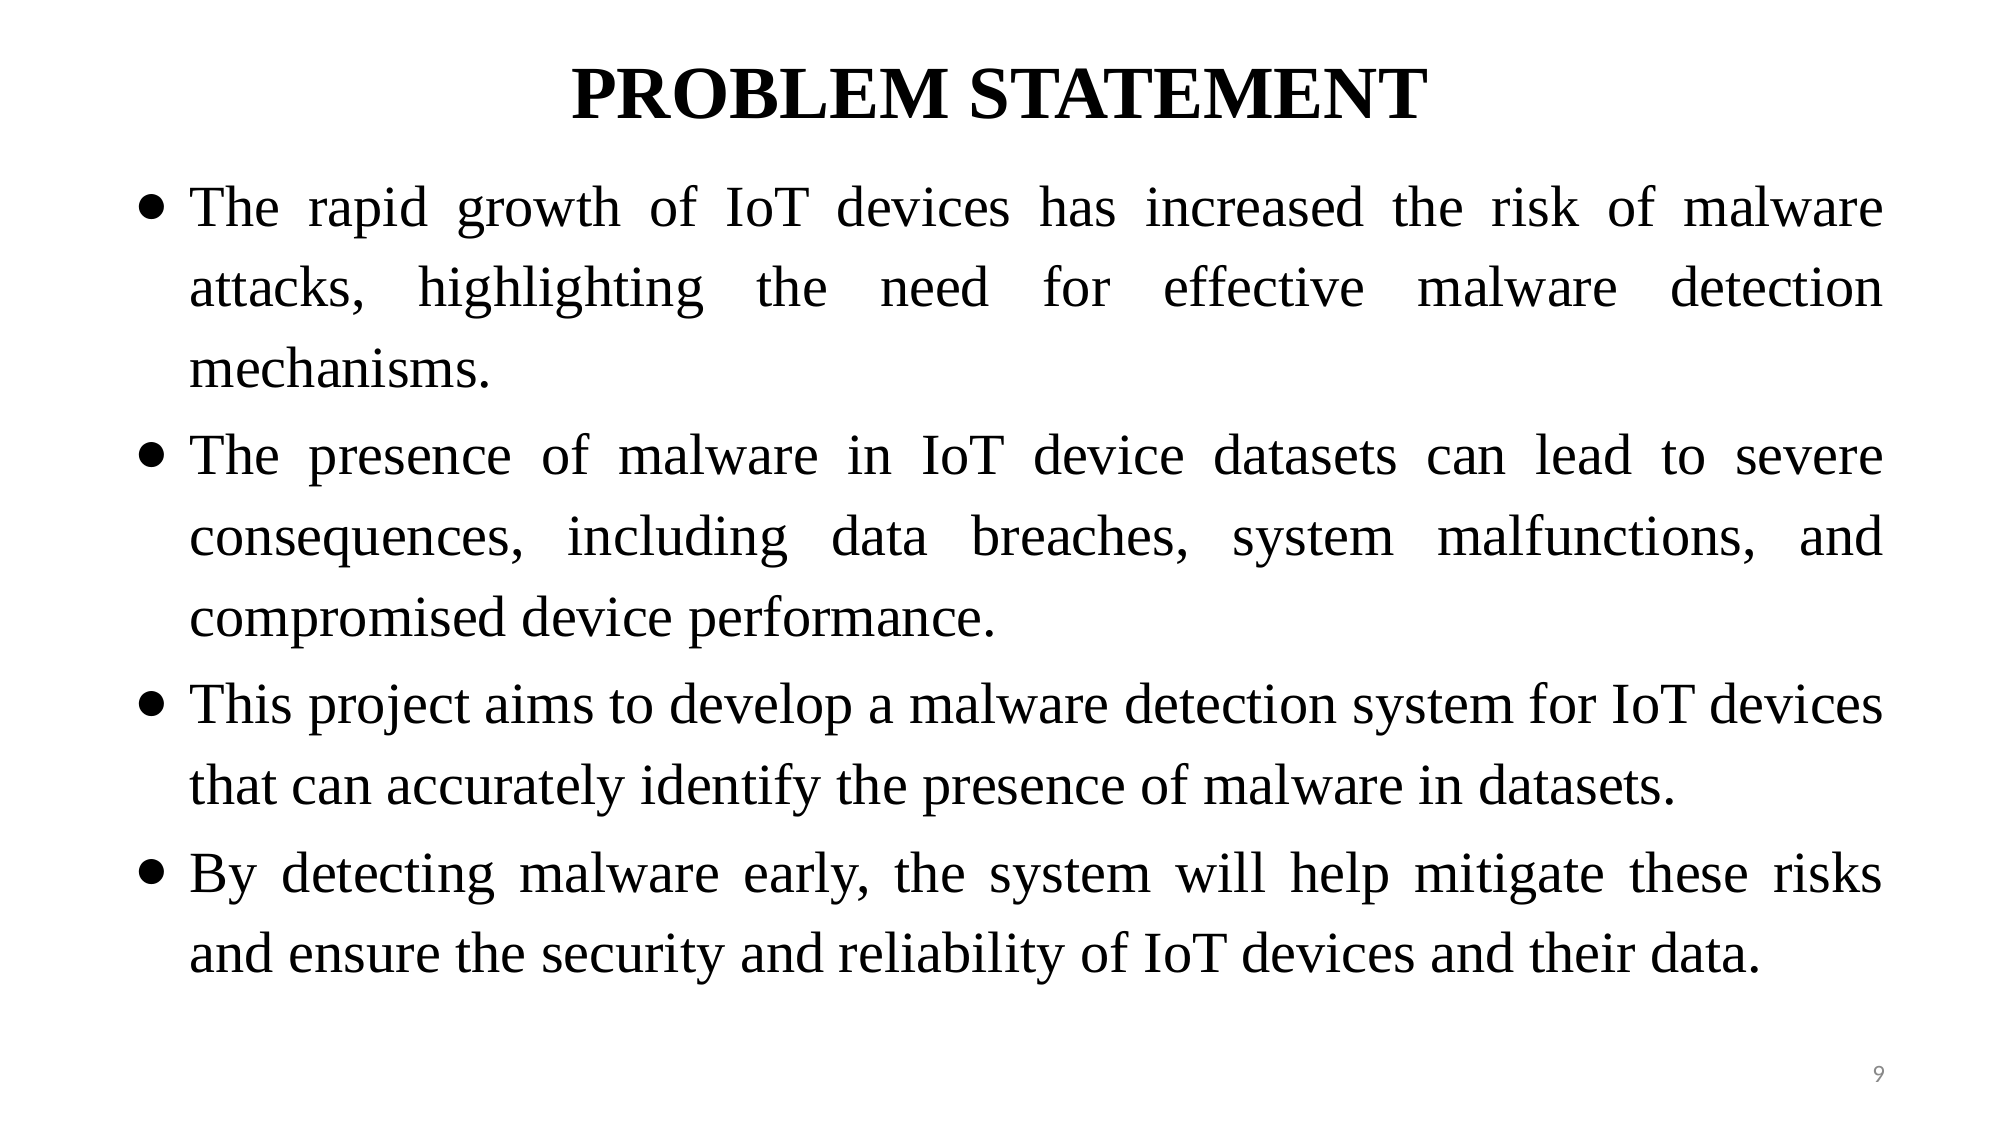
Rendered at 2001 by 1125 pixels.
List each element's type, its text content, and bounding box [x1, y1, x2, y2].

slide_number 9 [1433, 1042, 1900, 1103]
text_box [474, 418, 1525, 707]
list The rapid growth of IoT devices has increased the risk of malware attacks, highlighting the need for effective malware detection mechanisms. The presence of malware in IoT device datasets can lead to severe consequences, including data breaches, system malfunctions, and compromised device performance. This project aims to develop a malware detection system for IoT devices that can accurately identify the presence of malware in datasets. By detecting malware early, the system will help mitigate these risks and ensure the security and reliability of IoT devices and their data. [99, 149, 1900, 1086]
title PROBLEM STATEMENT [99, 26, 1900, 149]
